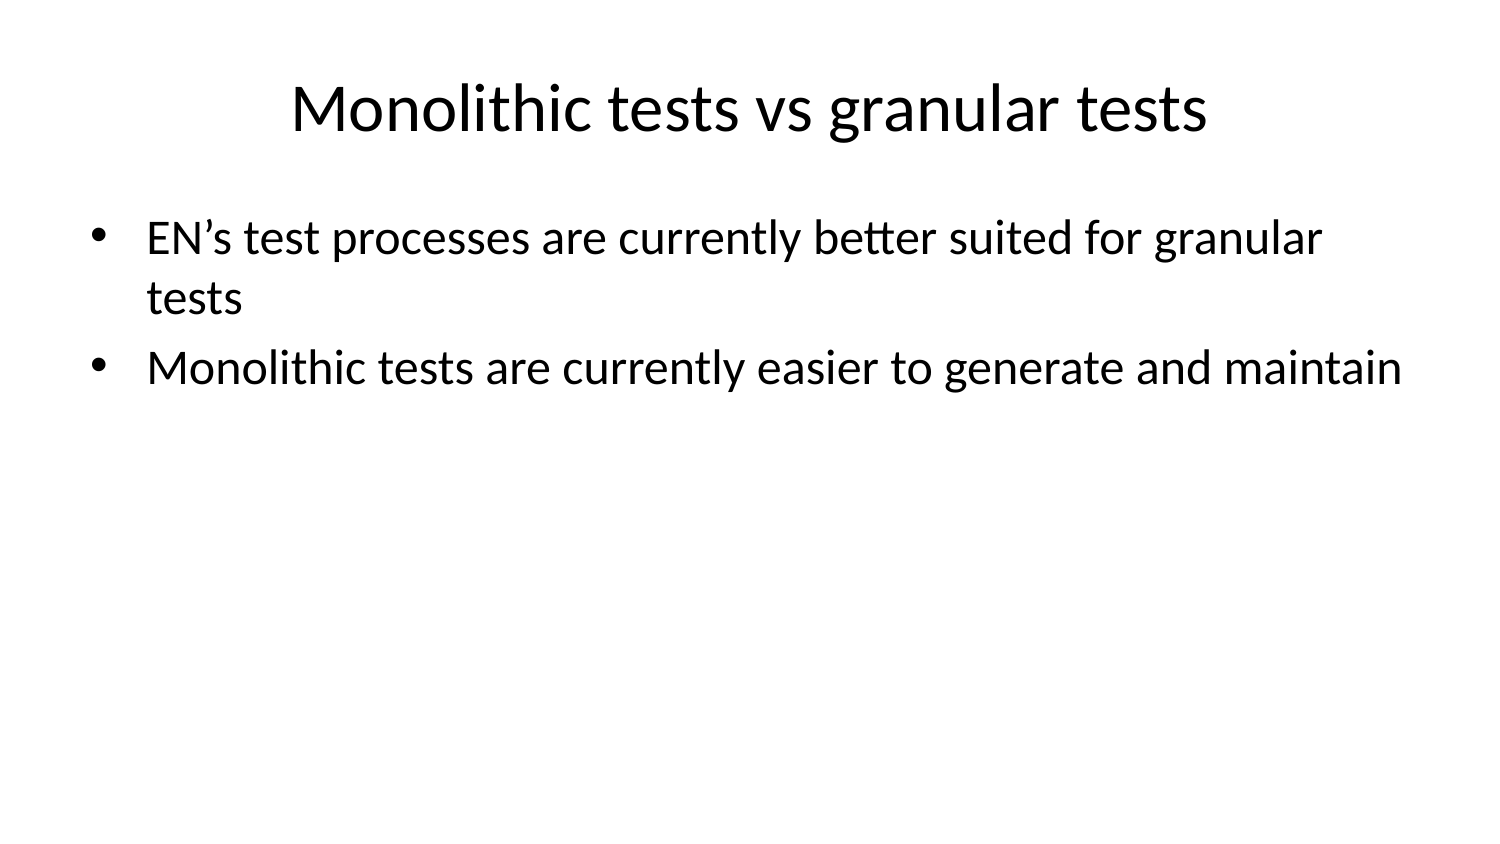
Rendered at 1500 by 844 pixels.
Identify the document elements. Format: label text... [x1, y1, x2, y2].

list EN’s test processes are currently better suited for granular tests Monolithic tests are currently easier to generate and maintain [75, 196, 1425, 754]
title Monolithic tests vs granular tests [75, 33, 1425, 175]
